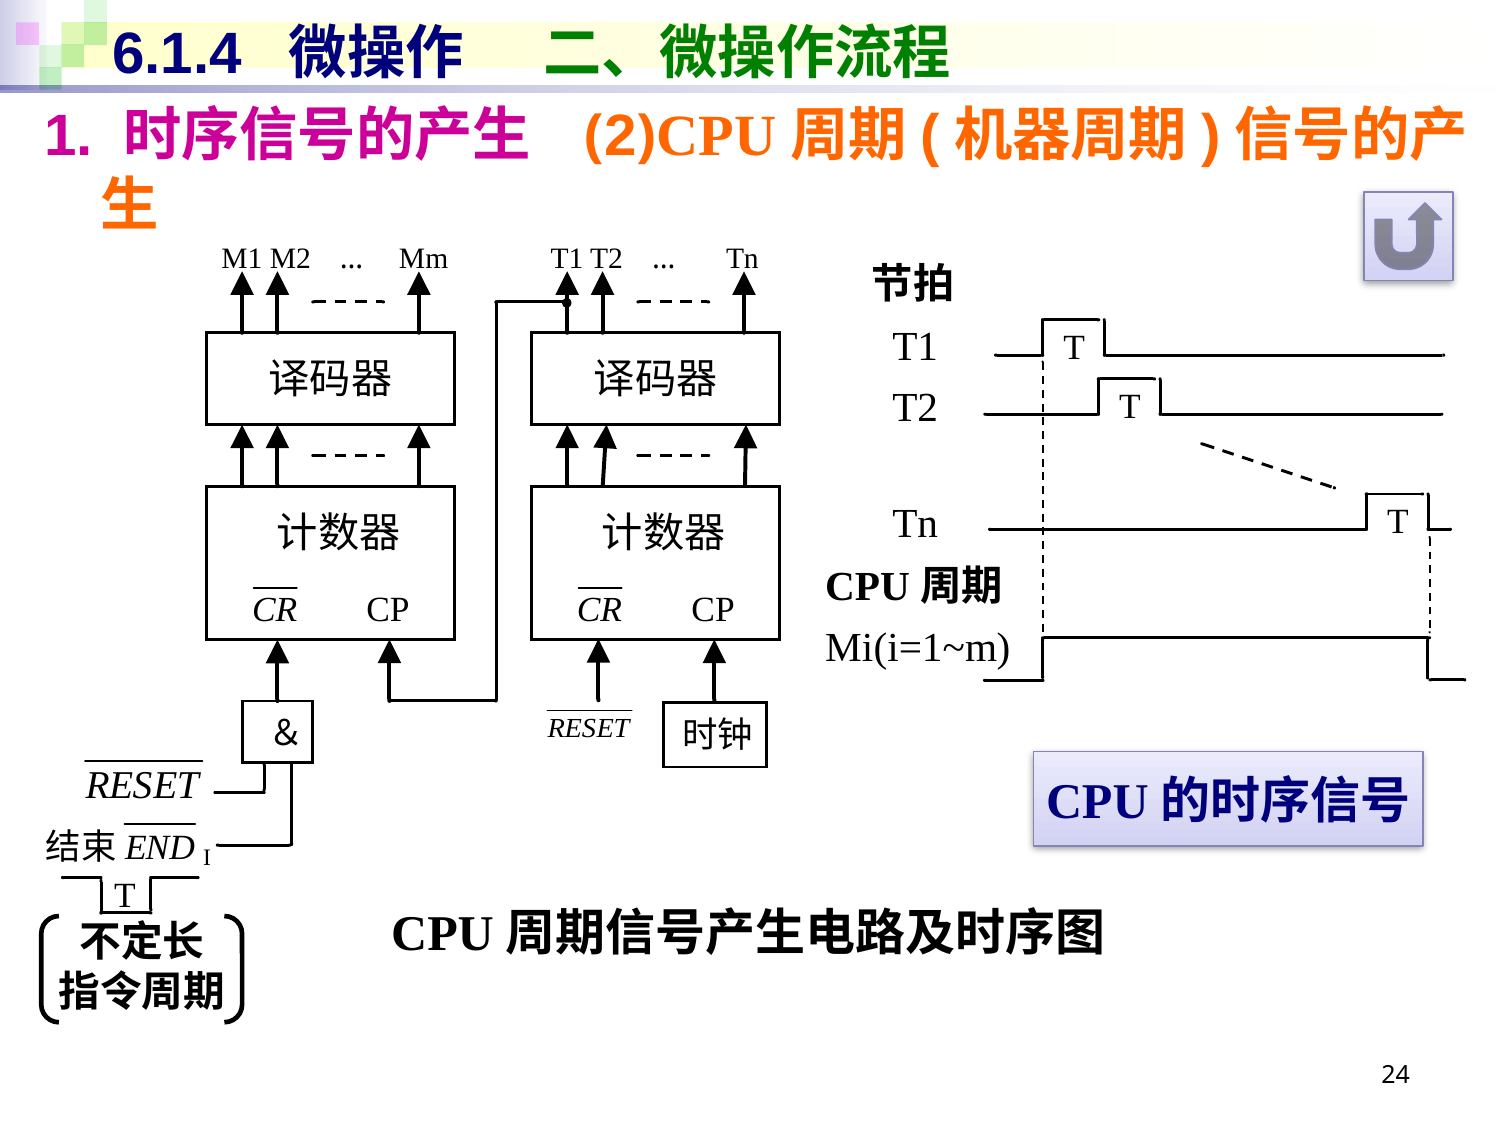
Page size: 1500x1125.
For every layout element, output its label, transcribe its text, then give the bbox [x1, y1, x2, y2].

title 6.1.4 微操作 二、微操作流程 [97, 7, 1483, 90]
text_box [29, 235, 1471, 965]
slide_number 24 [1074, 1024, 1426, 1101]
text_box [40, 906, 243, 1024]
text_box [1363, 191, 1454, 234]
text_box 1. 时序信号的产生 (2)CPU周期(机器周期)信号的产生 [29, 90, 1495, 173]
